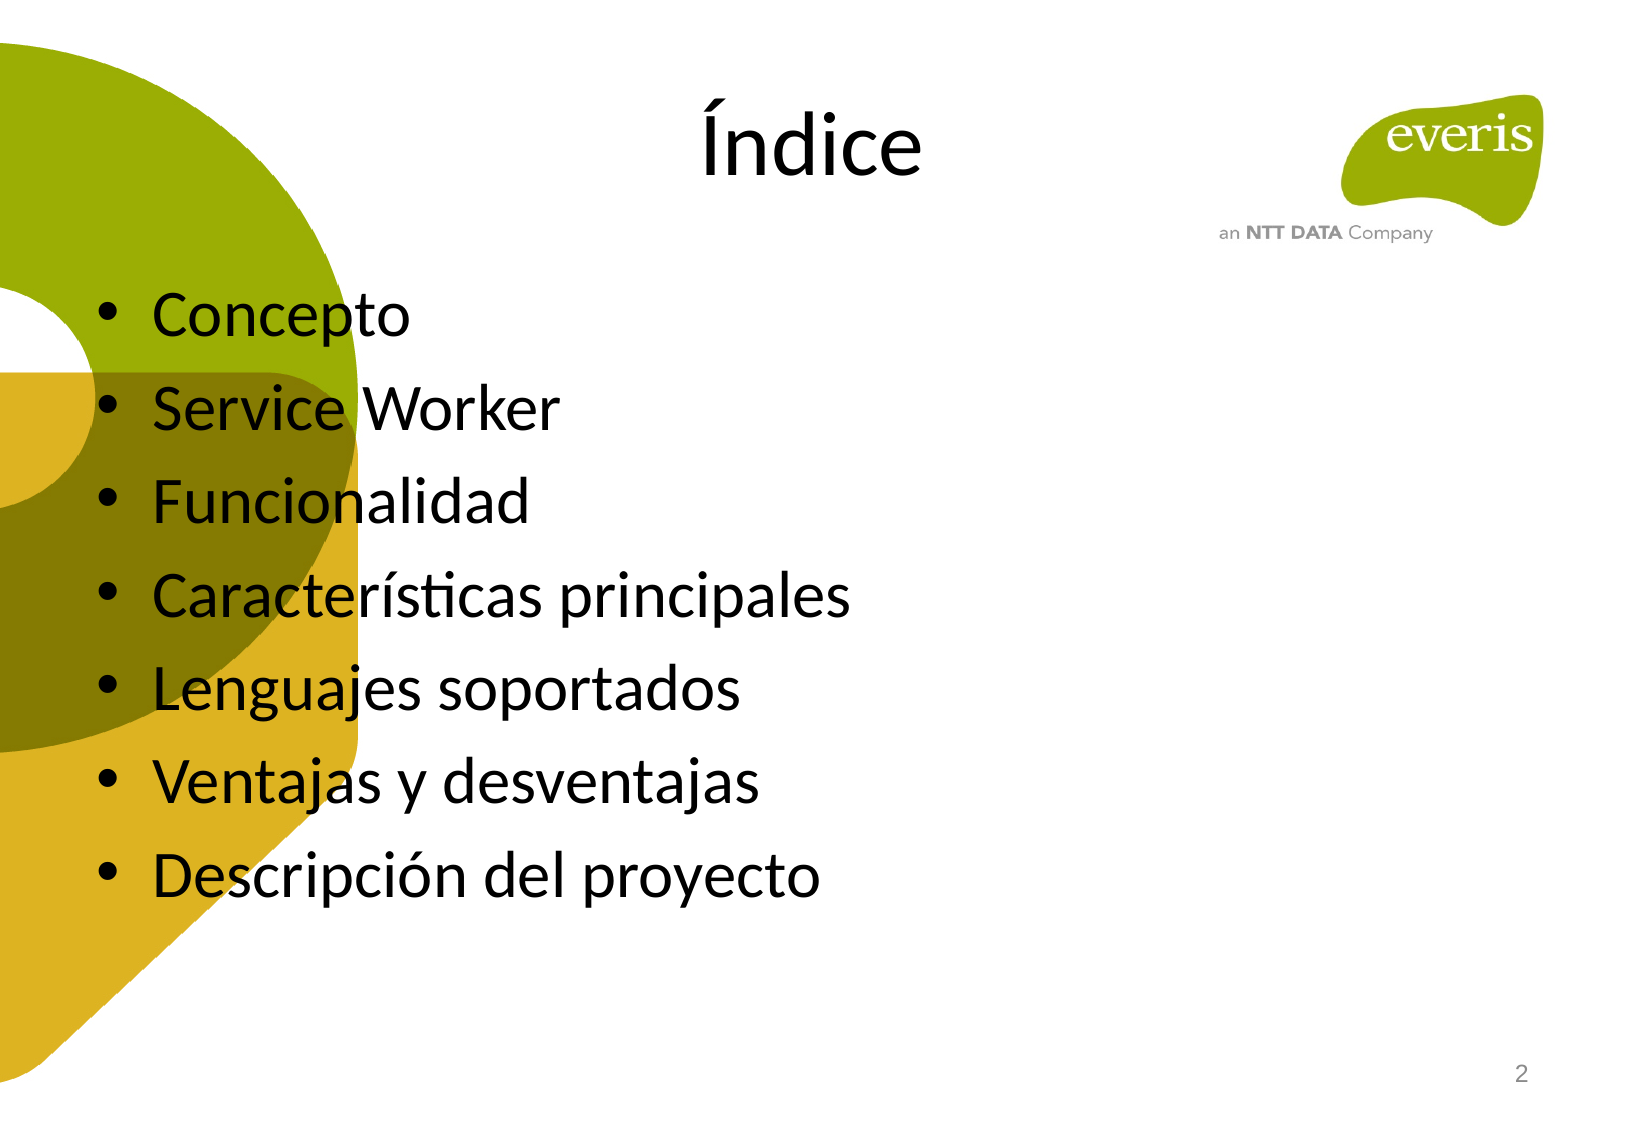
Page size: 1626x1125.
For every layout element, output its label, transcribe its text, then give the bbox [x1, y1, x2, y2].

slide_number 2 [1164, 1042, 1544, 1103]
picture [1196, 72, 1571, 264]
list Concepto Service Worker Funcionalidad Características principales Lenguajes soportados Ventajas y desventajas Descripción del proyecto [81, 262, 1544, 1005]
picture [0, 1, 365, 1125]
title Índice [81, 45, 1544, 233]
